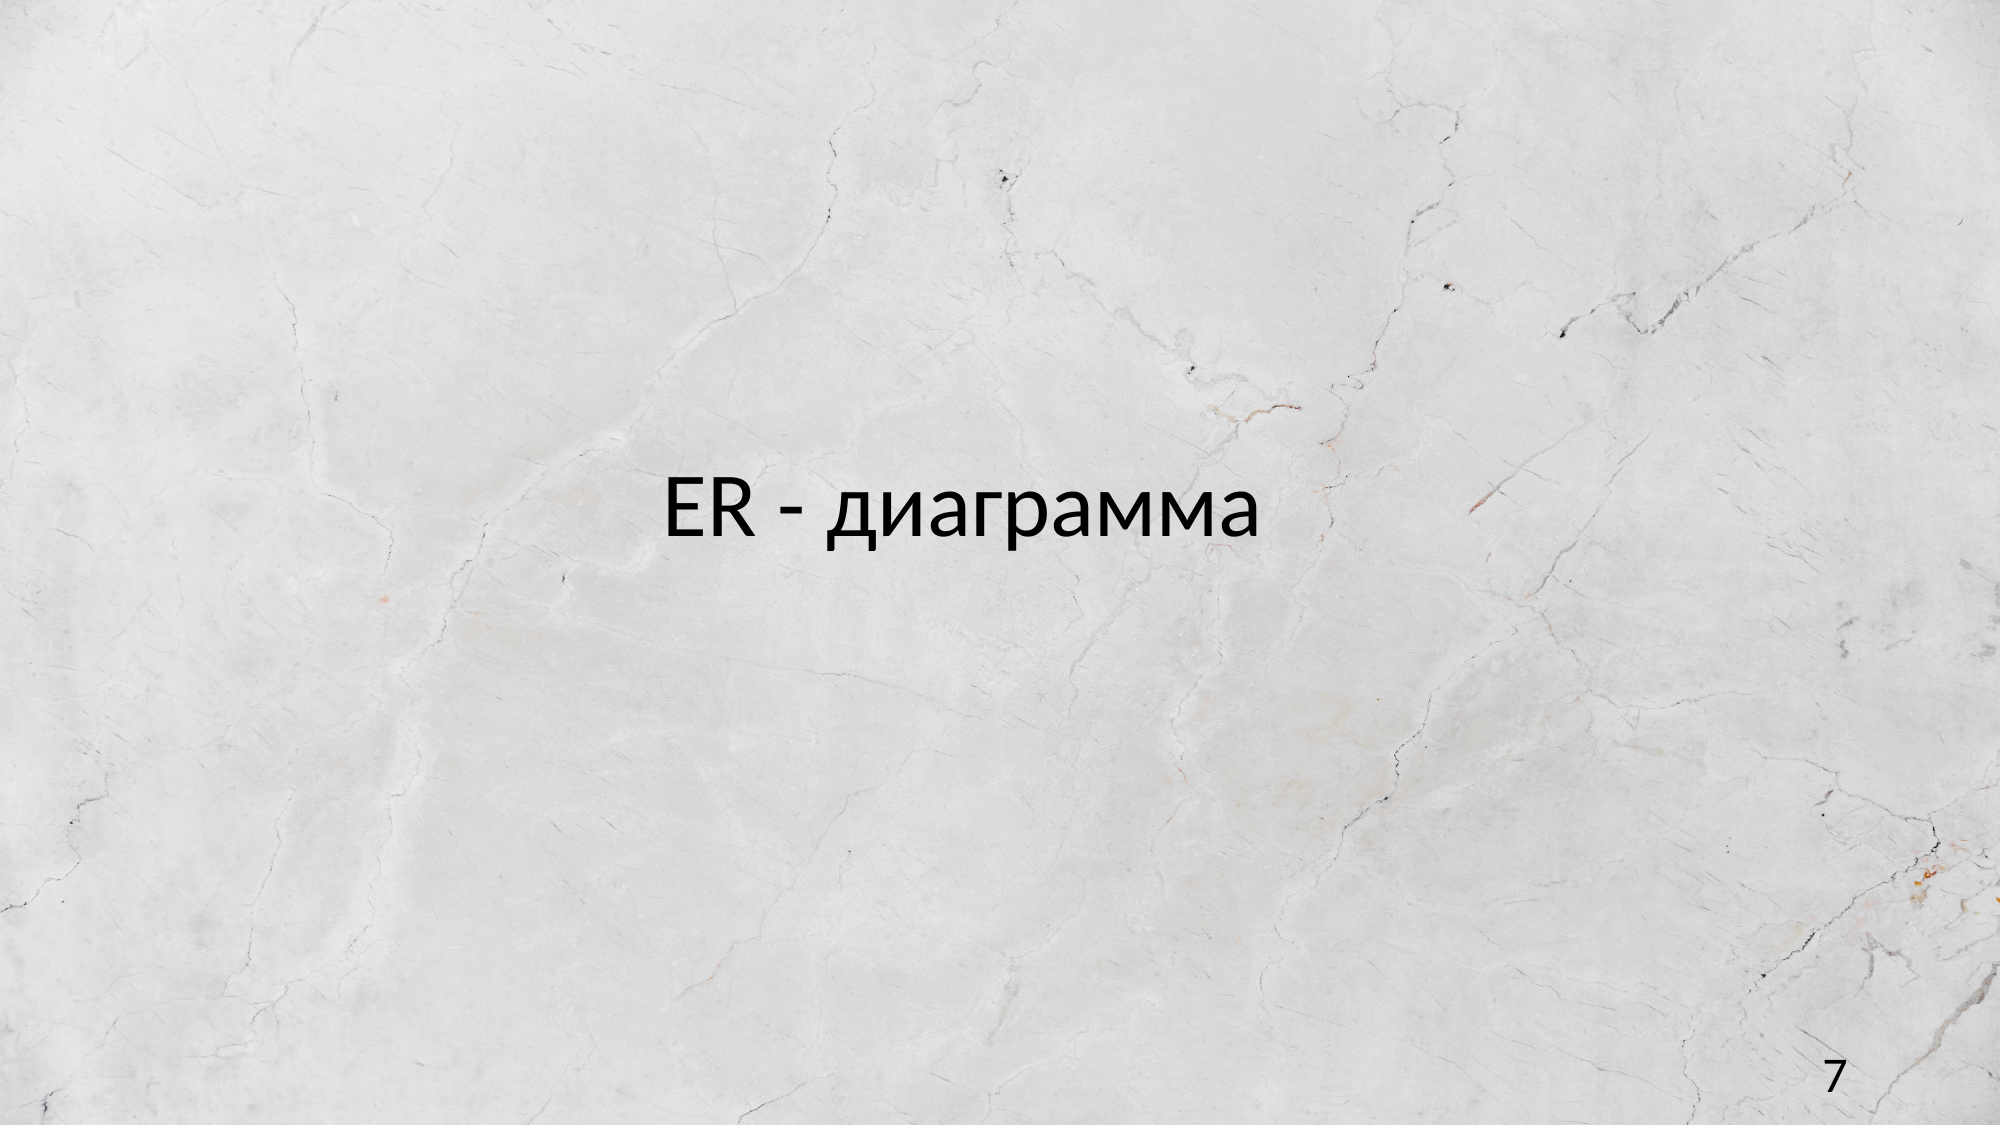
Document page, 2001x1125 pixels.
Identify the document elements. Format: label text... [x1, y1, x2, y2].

slide_number 7 [1412, 1042, 1863, 1103]
title ER - диаграмма [647, 397, 1303, 616]
